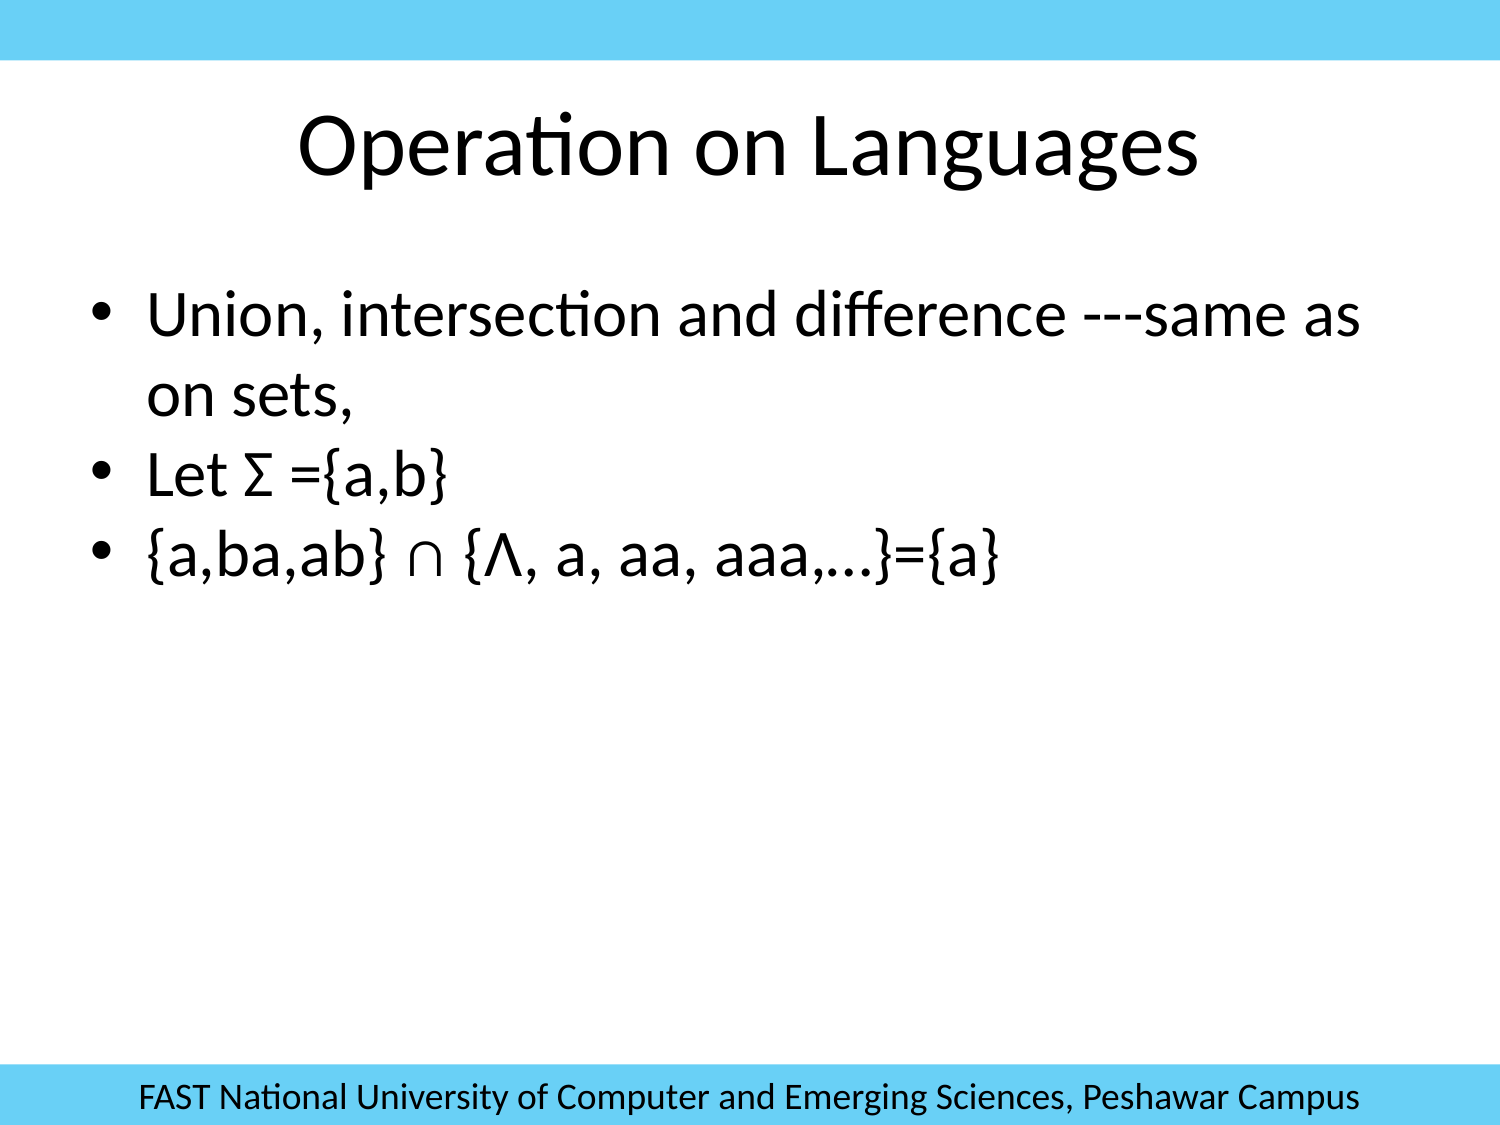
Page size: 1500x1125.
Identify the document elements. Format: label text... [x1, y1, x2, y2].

text_box [0, 0, 1500, 61]
text_box FAST National University of Computer and Emerging Sciences, Peshawar Campus [0, 1064, 1500, 1125]
text_box Union, intersection and difference ---same as on sets, Let Σ ={a,b} {a,ba,ab} ∩ {Ʌ, a, aa, aaa,…}={a} [75, 262, 1425, 1005]
text_box Operation on Languages [75, 61, 1425, 233]
